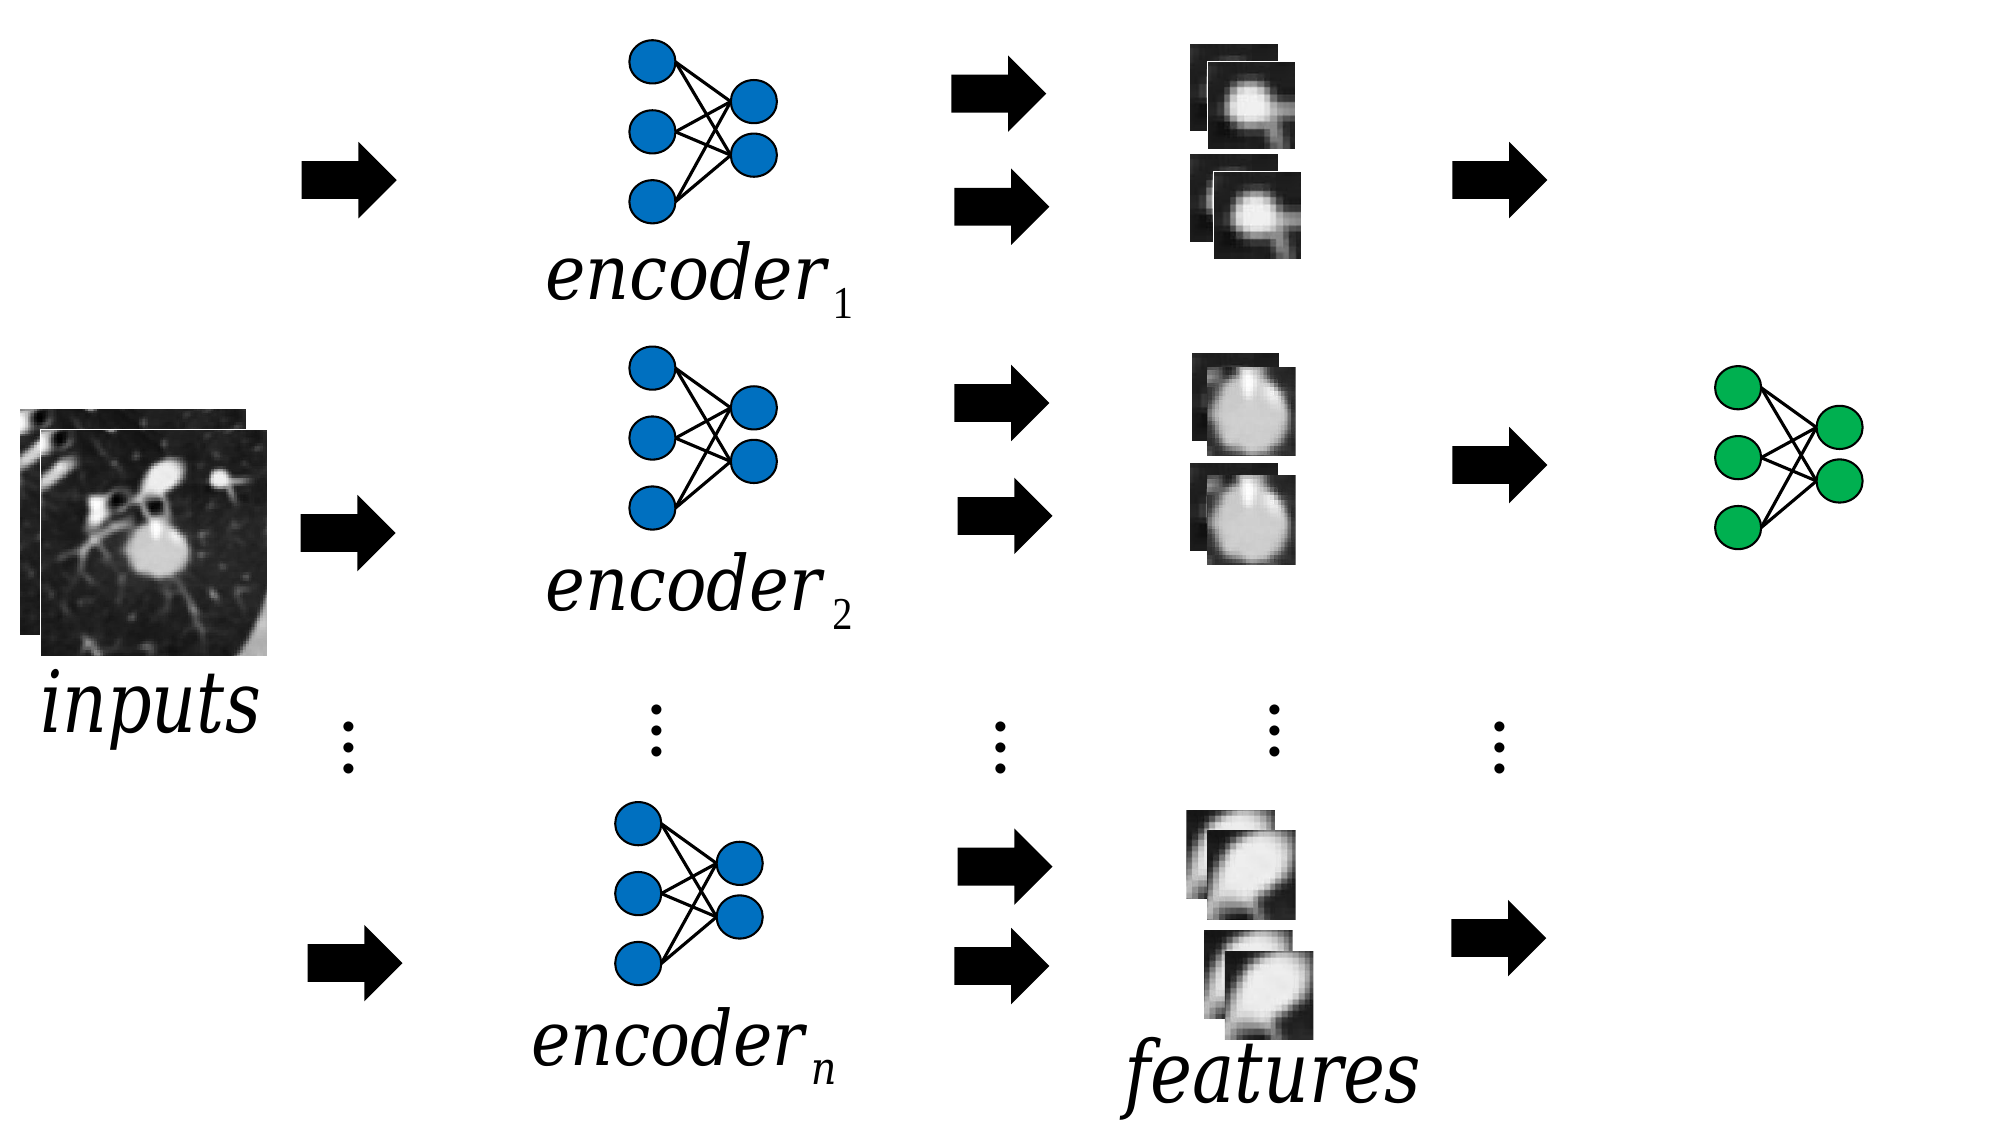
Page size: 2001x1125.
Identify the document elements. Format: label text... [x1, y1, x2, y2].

text_box ... [310, 694, 446, 802]
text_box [596, 31, 804, 239]
picture [1189, 43, 1296, 150]
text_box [596, 337, 804, 545]
text_box [957, 828, 1053, 905]
text_box [954, 168, 1050, 245]
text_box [1682, 357, 1890, 565]
text_box [307, 924, 403, 1002]
picture [1186, 810, 1296, 920]
text_box [301, 141, 397, 219]
text_box [954, 927, 1050, 1005]
text_box ... [1461, 694, 1597, 802]
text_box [582, 793, 790, 1001]
picture [1203, 930, 1314, 1040]
text_box [1452, 426, 1548, 504]
text_box [957, 477, 1053, 555]
text_box [1452, 141, 1548, 219]
text_box ... [618, 677, 754, 784]
text_box [1451, 899, 1547, 977]
picture [19, 408, 268, 657]
text_box ... [1236, 677, 1372, 785]
text_box [951, 55, 1047, 132]
text_box ... [962, 694, 1098, 802]
text_box [300, 494, 396, 572]
picture [1189, 153, 1302, 260]
picture [1189, 462, 1296, 565]
text_box [954, 364, 1050, 442]
picture [1190, 352, 1296, 456]
